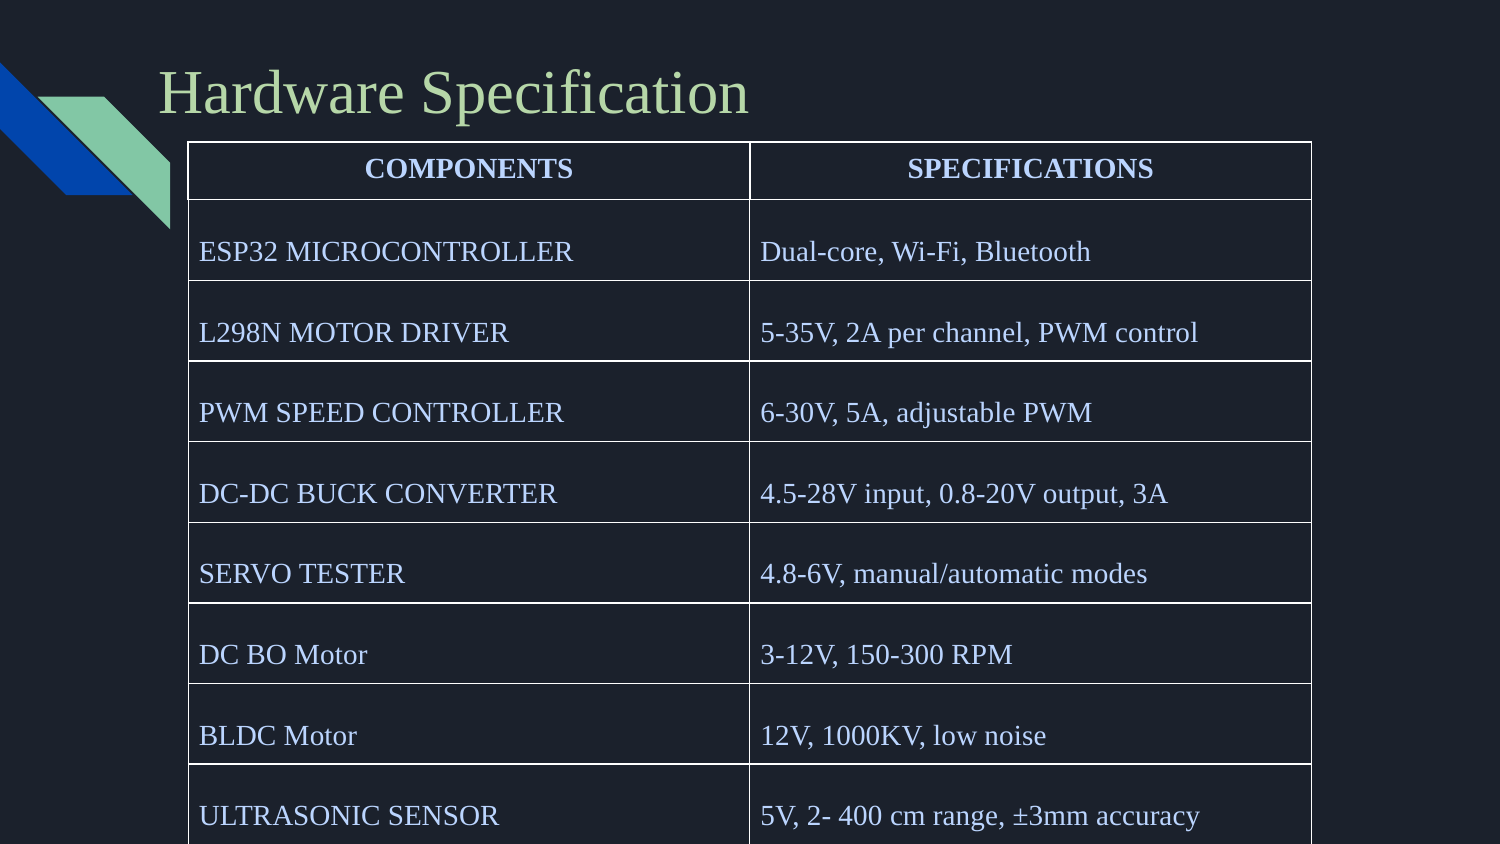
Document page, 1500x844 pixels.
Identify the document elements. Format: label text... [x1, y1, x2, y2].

table_cell 5-35V, 2A per channel, PWM control [750, 281, 1311, 360]
table_cell ULTRASONIC SENSOR [189, 765, 749, 844]
table_cell 12V, 1000KV, low noise [750, 684, 1311, 763]
table_cell 4.8-6V, manual/automatic modes [750, 523, 1311, 602]
table_cell Dual-core, Wi-Fi, Bluetooth [750, 200, 1311, 280]
table_cell 4.5-28V input, 0.8-20V output, 3A [750, 442, 1311, 522]
table_cell 5V, 2- 400 cm range, ±3mm accuracy [750, 765, 1311, 844]
table_cell 3-12V, 150-300 RPM [750, 604, 1311, 683]
table_header COMPONENTS [189, 143, 749, 199]
table_cell ESP32 MICROCONTROLLER [189, 200, 749, 280]
table_cell SERVO TESTER [189, 523, 749, 602]
table_cell DC-DC BUCK CONVERTER [189, 442, 749, 522]
table_header SPECIFICATIONS [751, 143, 1311, 199]
text_box Hardware Specification [143, 35, 816, 141]
table_cell L298N MOTOR DRIVER [189, 281, 749, 360]
table_cell BLDC Motor [189, 684, 749, 763]
table_cell PWM SPEED CONTROLLER [189, 362, 749, 441]
table_cell 6-30V, 5A, adjustable PWM [750, 362, 1311, 441]
table_cell DC BO Motor [189, 604, 749, 683]
